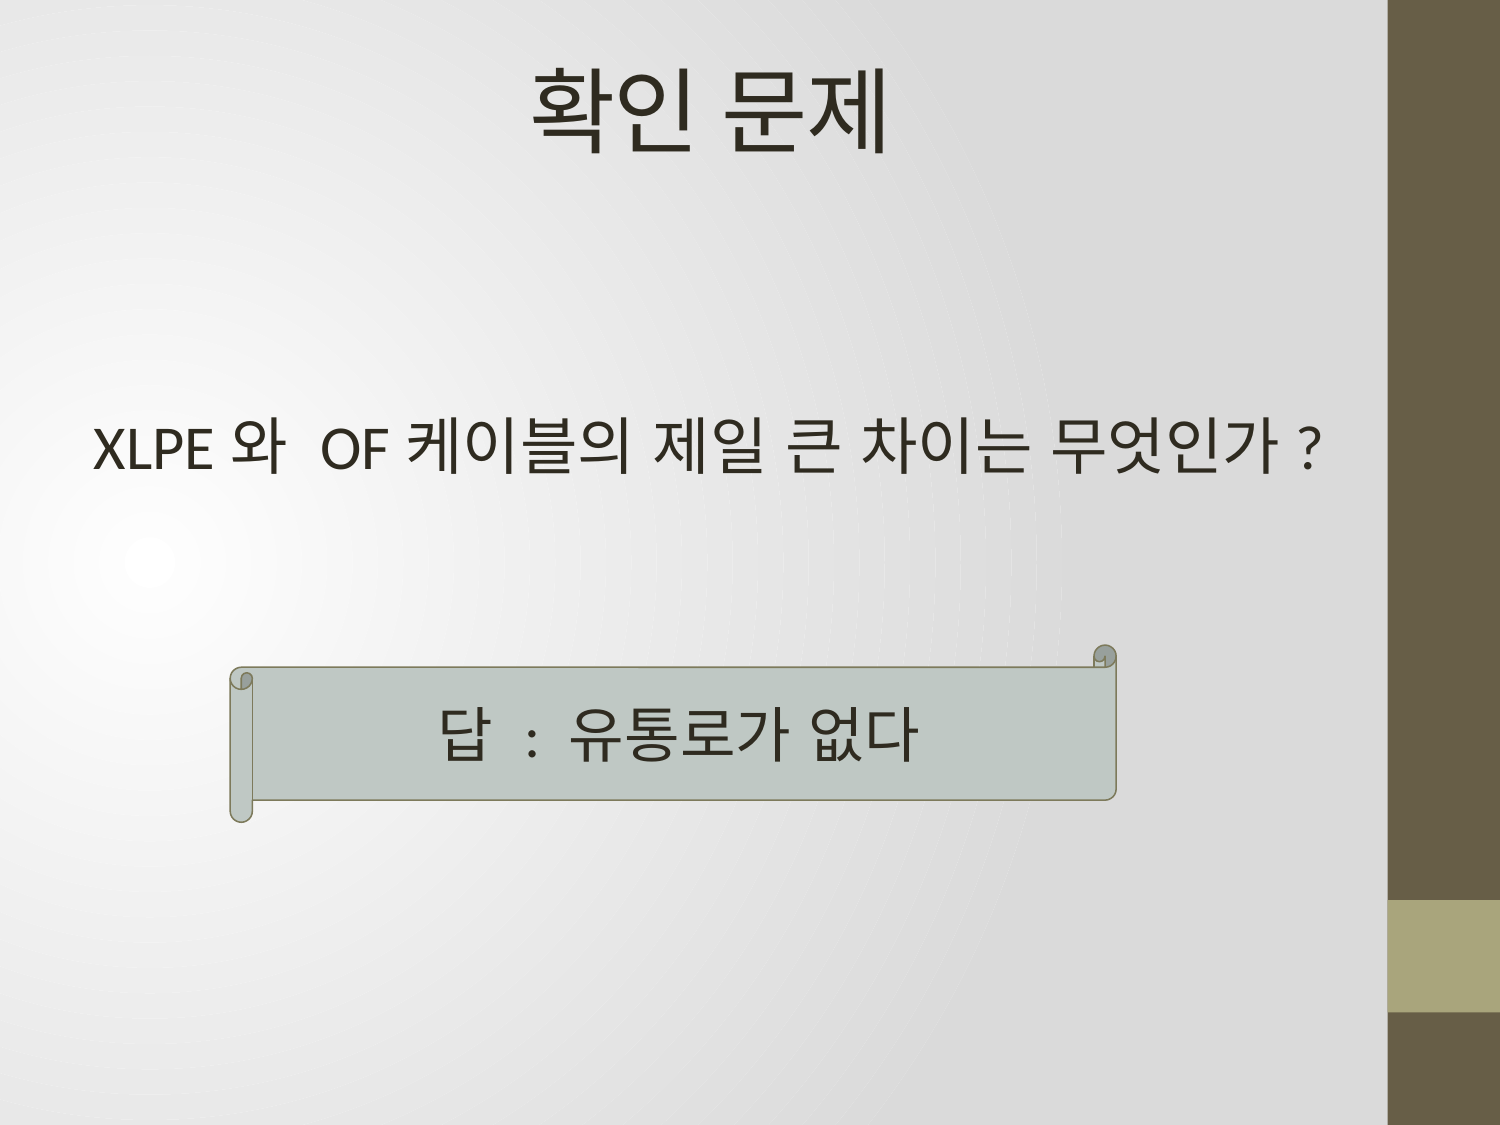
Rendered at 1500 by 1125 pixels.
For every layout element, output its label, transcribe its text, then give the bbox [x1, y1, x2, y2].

text_box 답 : 유통로가 없다 [228, 642, 1119, 825]
text_box 확인 문제 [92, 30, 1330, 173]
text_box XLPE와 OF케이블의 제일 큰 차이는 무엇인가? [78, 361, 1343, 539]
